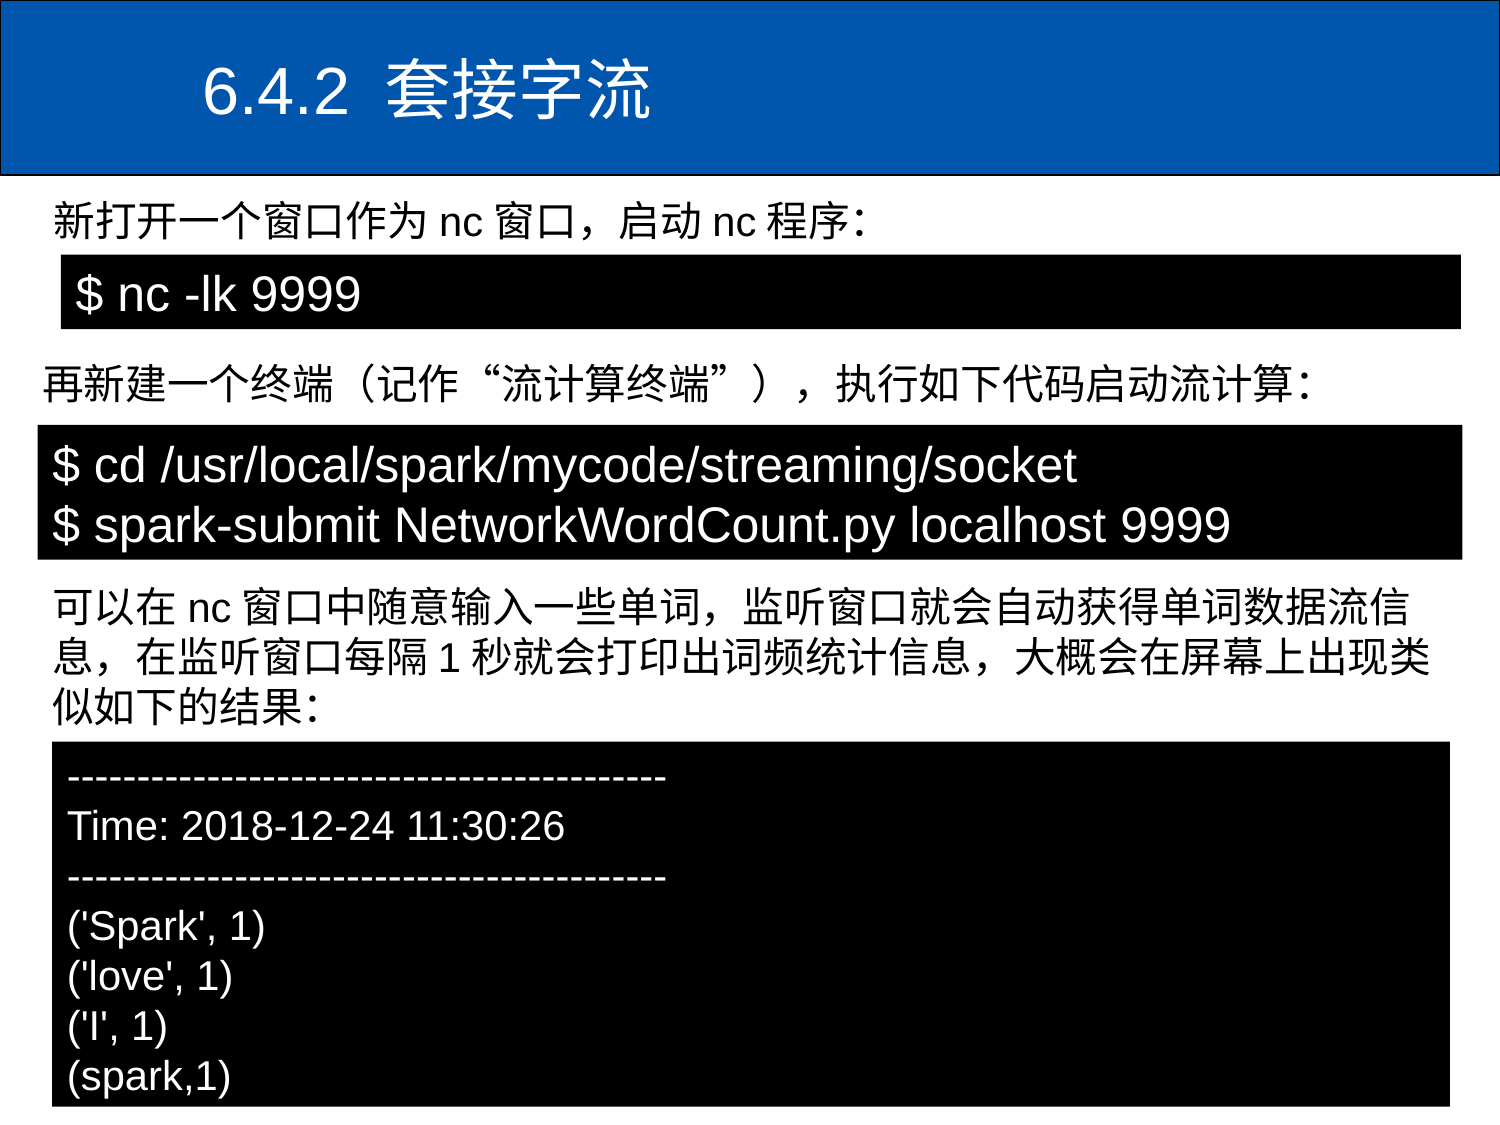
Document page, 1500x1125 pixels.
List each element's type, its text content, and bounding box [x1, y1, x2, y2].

text_box 再新建一个终端（记作“流计算终端”），执行如下代码启动流计算： [27, 350, 1351, 415]
text_box $ cd /usr/local/spark/mycode/streaming/socket $ spark-submit NetworkWordCount.py localhost 9999 [37, 424, 1463, 560]
title 6.4.2 套接字流 [187, 12, 1500, 163]
text_box $ nc -lk 9999 [60, 254, 1461, 330]
text_box 可以在nc窗口中随意输入一些单词，监听窗口就会自动获得单词数据流信息，在监听窗口每隔1秒就会打印出词频统计信息，大概会在屏幕上出现类似如下的结果： [37, 573, 1463, 739]
text_box 新打开一个窗口作为nc窗口，启动nc程序： [38, 187, 907, 253]
text_box ------------------------------------------- Time: 2018-12-24 11:30:26 ------------------------------------------- ('Spark', 1) ('love', 1) ('I', 1) (spark,1) [52, 741, 1450, 1107]
